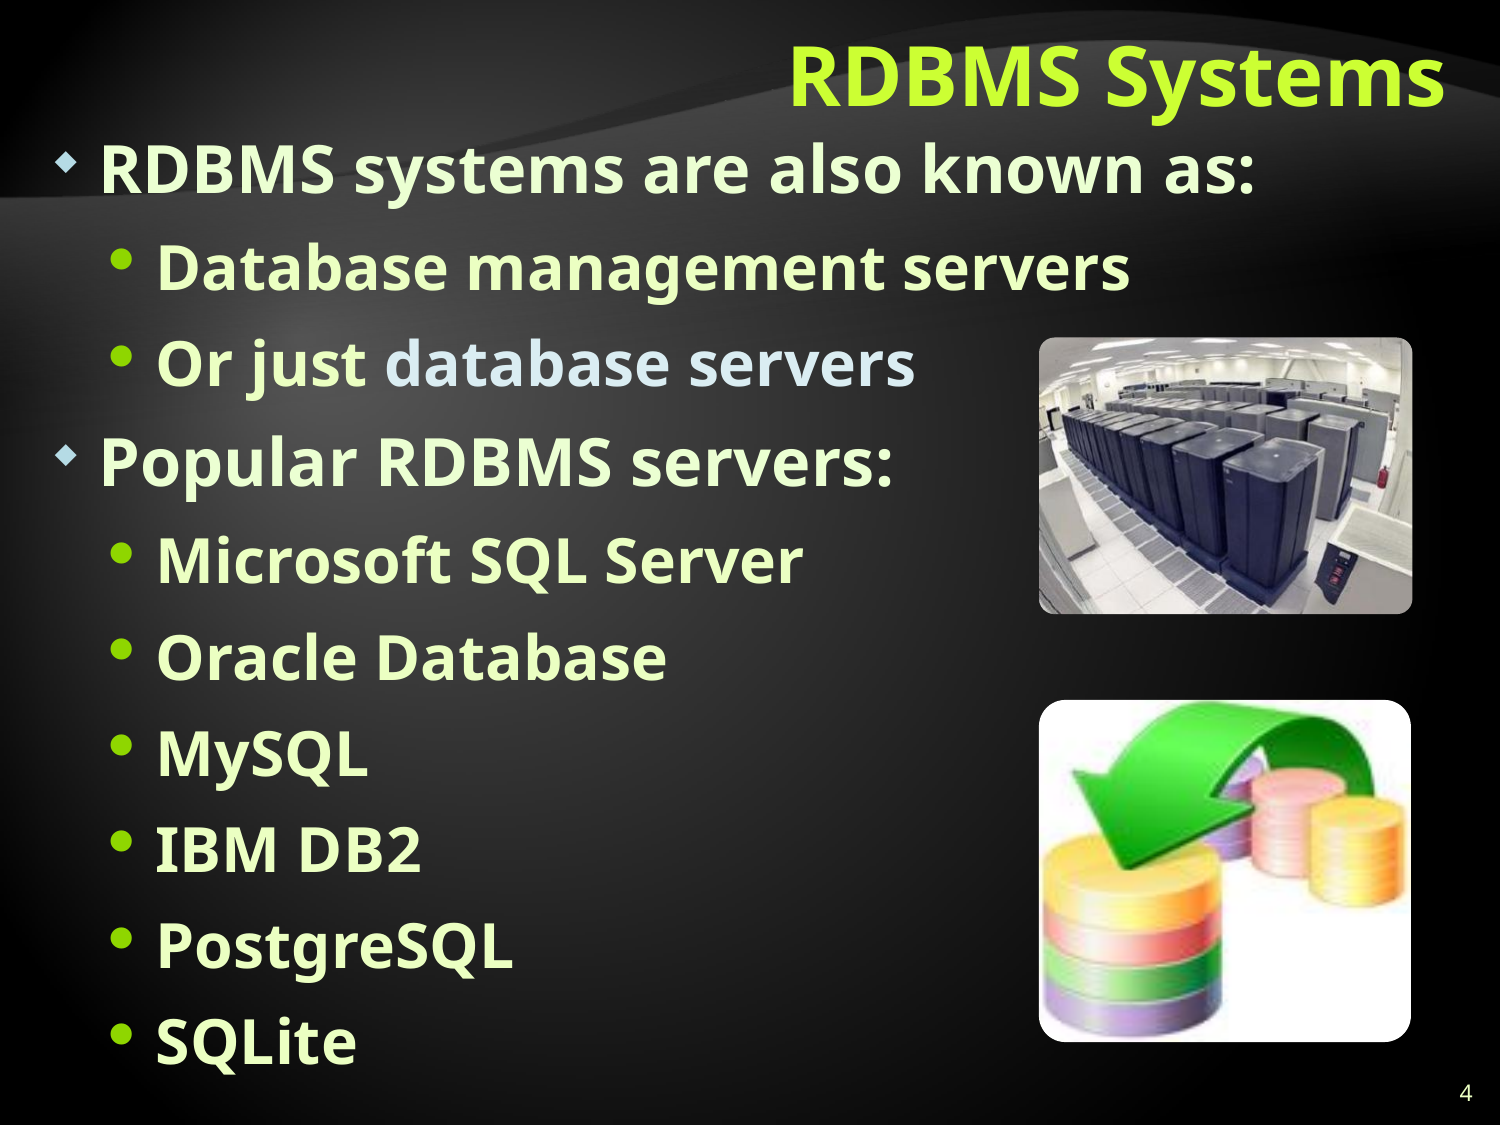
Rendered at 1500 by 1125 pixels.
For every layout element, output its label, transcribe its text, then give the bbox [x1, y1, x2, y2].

title RDBMS Systems [300, 12, 1463, 125]
list RDBMS systems are also known as: Database management servers Or just database servers Popular RDBMS servers: Microsoft SQL Server Oracle Database MySQL IBM DB2 PostgreSQL SQLite [37, 125, 1463, 1088]
slide_number 4 [1412, 1074, 1488, 1113]
picture [0, 0, 1500, 1125]
